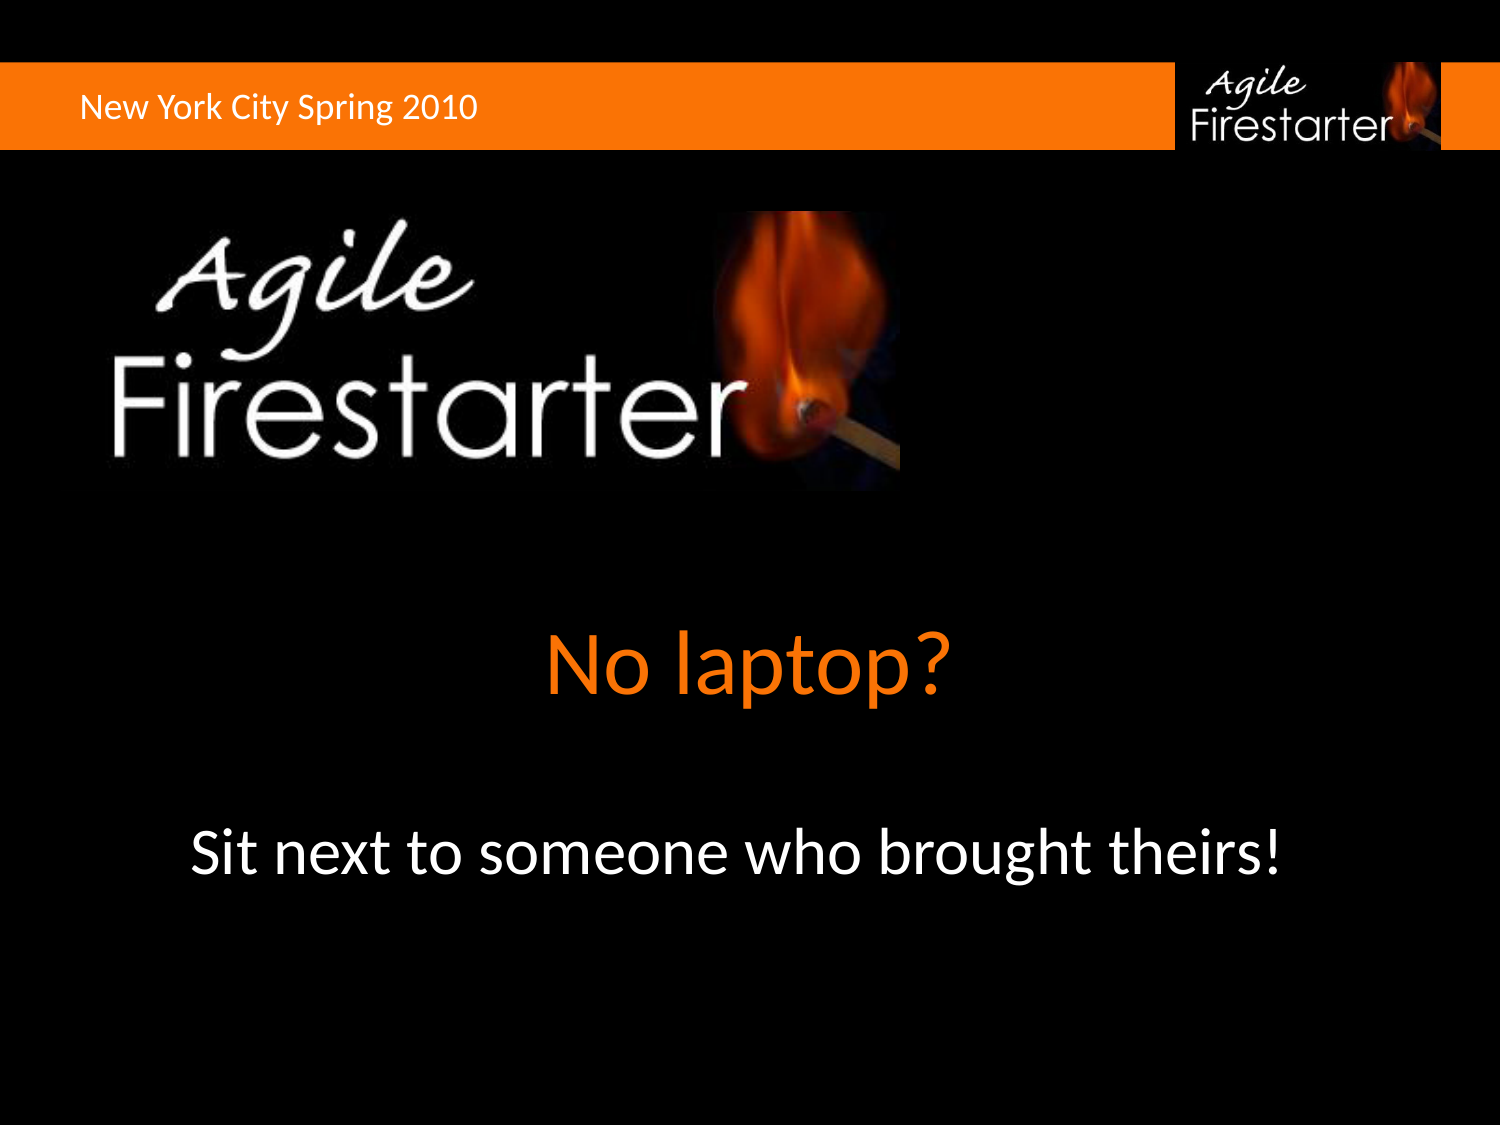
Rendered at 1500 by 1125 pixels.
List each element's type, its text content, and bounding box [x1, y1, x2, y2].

subtitle Sit next to someone who brought theirs! [75, 800, 1400, 1088]
title No laptop? [112, 537, 1388, 779]
picture [61, 211, 900, 491]
picture [1175, 62, 1441, 151]
